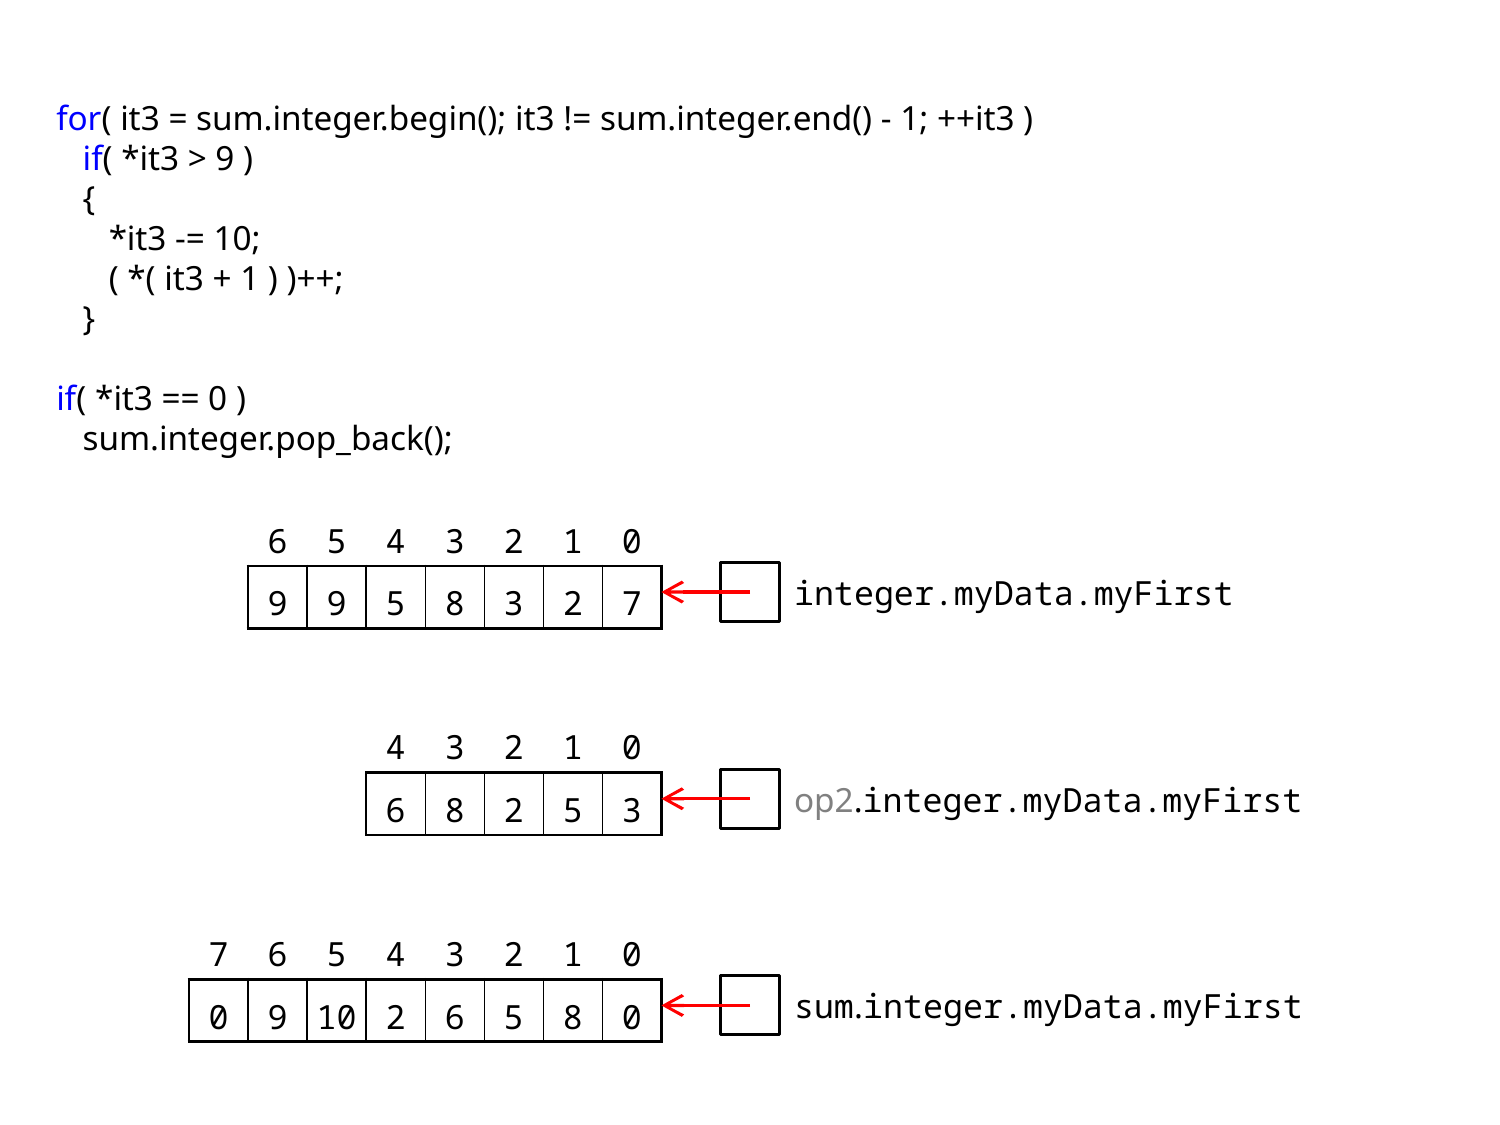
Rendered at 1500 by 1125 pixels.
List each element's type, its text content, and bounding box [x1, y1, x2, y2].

table_header 1 [543, 710, 602, 771]
text_box sum.integer.myData.myFirst [779, 975, 1341, 1035]
table_header 0 [602, 917, 661, 978]
table_cell 9 [308, 567, 365, 627]
table_header 2 [484, 710, 543, 771]
table_header 3 [425, 503, 484, 565]
table_cell 8 [426, 567, 484, 627]
table_cell 9 [249, 567, 306, 627]
table_header 4 [366, 710, 425, 771]
table_header 2 [484, 917, 543, 978]
table_header 3 [425, 710, 484, 771]
list for( it3 = sum.integer.begin(); it3 != sum.integer.end() - 1; ++it3 ) if( *it3 > 9 ) { *it3 -= 10; ( *( it3 + 1 ) )++; } if( *it3 == 0 ) sum.integer.pop_back(); [41, 89, 1459, 475]
table_cell 0 [190, 981, 247, 1040]
table_cell 9 [249, 981, 306, 1040]
table_cell 6 [426, 981, 484, 1040]
table_cell 3 [603, 774, 660, 834]
table_cell 6 [367, 774, 425, 834]
table_header 3 [425, 917, 484, 978]
table_cell 10 [308, 981, 365, 1040]
table_cell 2 [544, 567, 602, 627]
table_header 6 [248, 917, 307, 978]
text_box op2.integer.myData.myFirst [779, 769, 1341, 829]
table_cell 8 [544, 981, 602, 1040]
table_cell 0 [603, 981, 660, 1040]
text_box [718, 767, 782, 830]
table_cell 2 [367, 981, 425, 1040]
table_header 2 [484, 503, 543, 565]
table_header 0 [602, 503, 661, 565]
text_box [718, 974, 782, 1037]
table_cell 2 [485, 774, 543, 834]
table_header 1 [543, 503, 602, 565]
table_header 5 [307, 503, 366, 565]
table_cell 5 [367, 567, 425, 627]
text_box [718, 560, 782, 624]
table_header 4 [366, 917, 425, 978]
text_box integer.myData.myFirst [779, 562, 1341, 622]
table_header 4 [366, 503, 425, 565]
table_header 5 [307, 917, 366, 978]
table_header 7 [189, 917, 248, 978]
table_cell 5 [544, 774, 602, 834]
table_cell 3 [485, 567, 543, 627]
table_cell 7 [603, 567, 660, 627]
table_header 0 [602, 710, 661, 771]
table_header 1 [543, 917, 602, 978]
table_header 6 [248, 503, 307, 565]
table_cell 8 [426, 774, 484, 834]
table_cell 5 [485, 981, 543, 1040]
